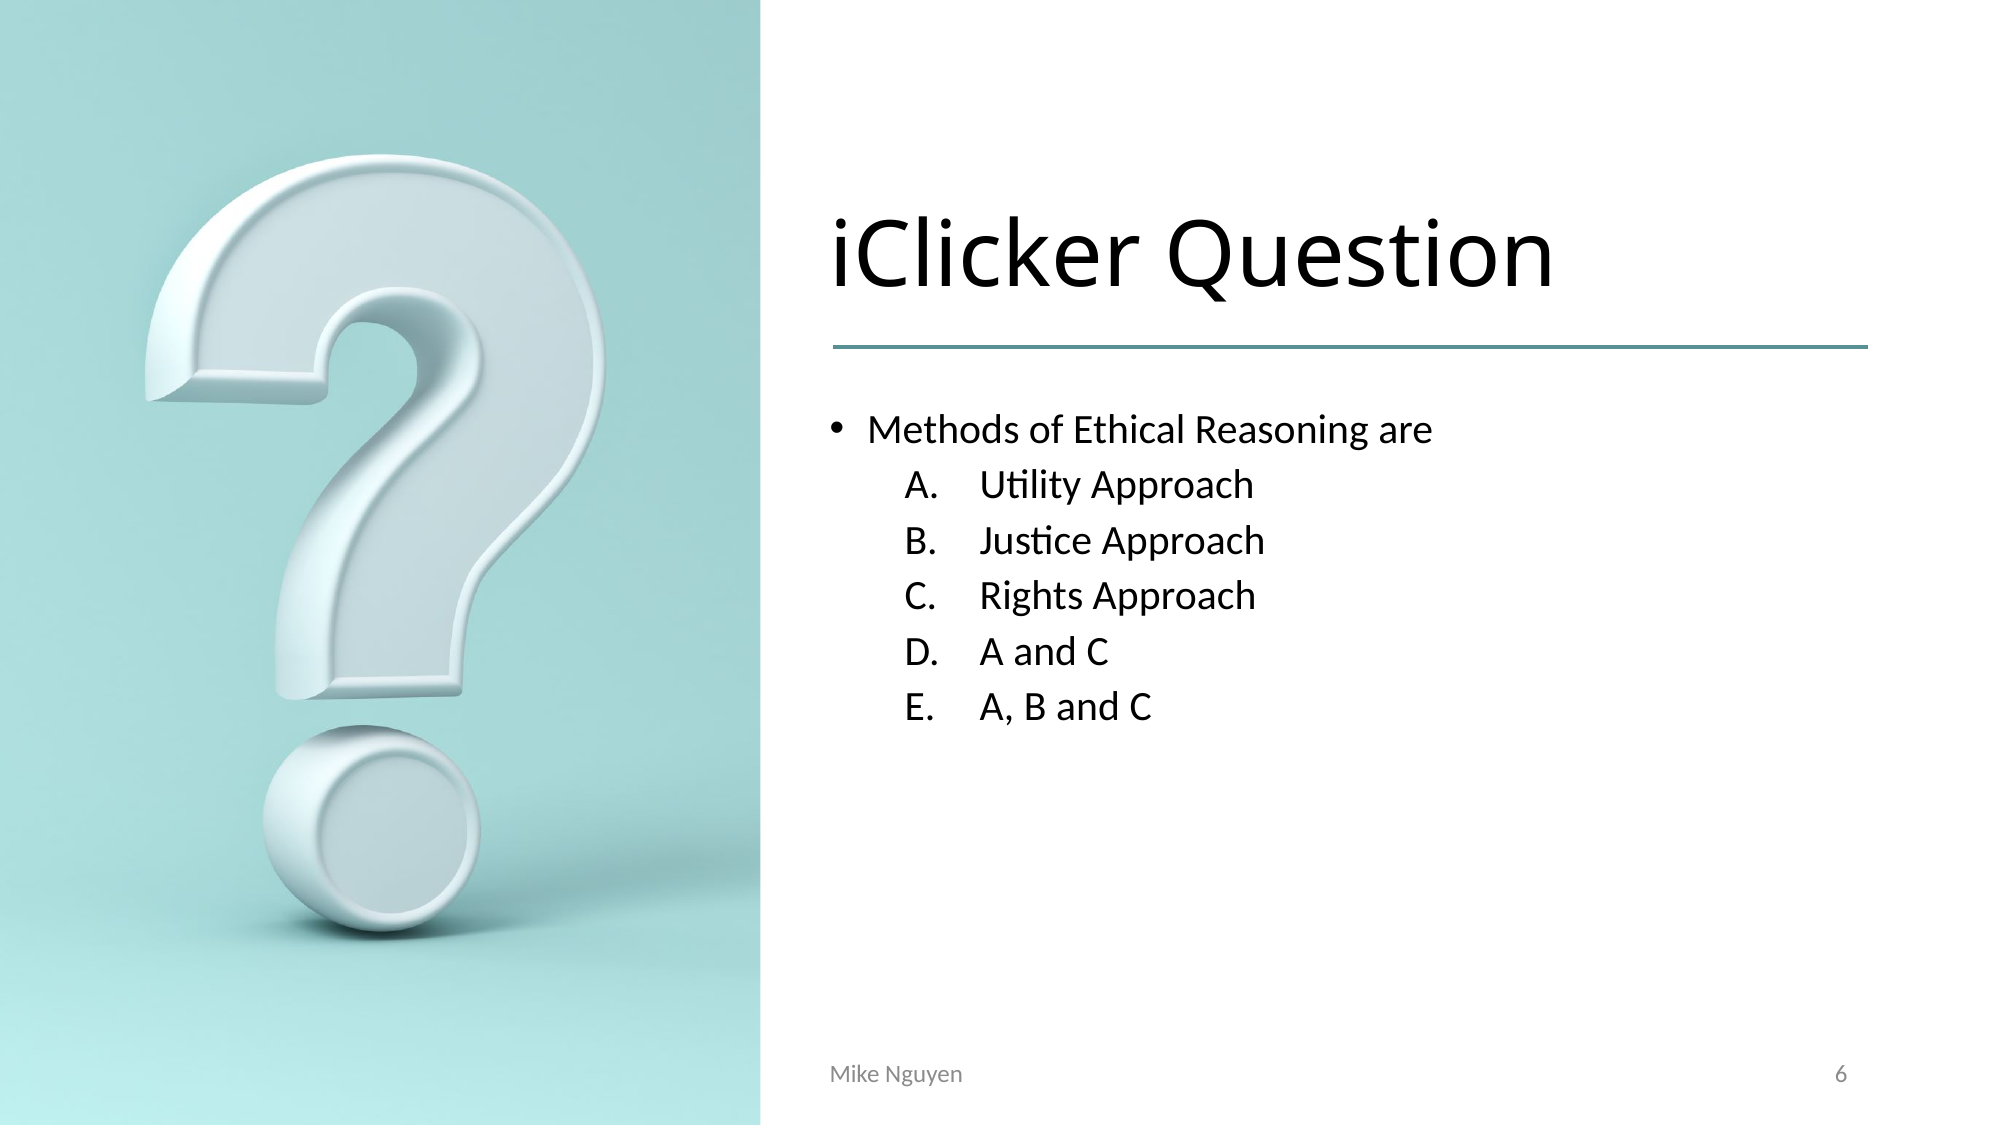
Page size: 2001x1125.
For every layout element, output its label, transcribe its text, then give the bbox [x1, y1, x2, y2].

footer Mike Nguyen [814, 1042, 1494, 1103]
list Methods of Ethical Reasoning are Utility Approach Justice Approach Rights Approach A and C A, B and C [814, 399, 1895, 1021]
picture [0, 0, 761, 1125]
title iClicker Question [814, 103, 1895, 315]
slide_number 6 [1667, 1042, 1863, 1103]
